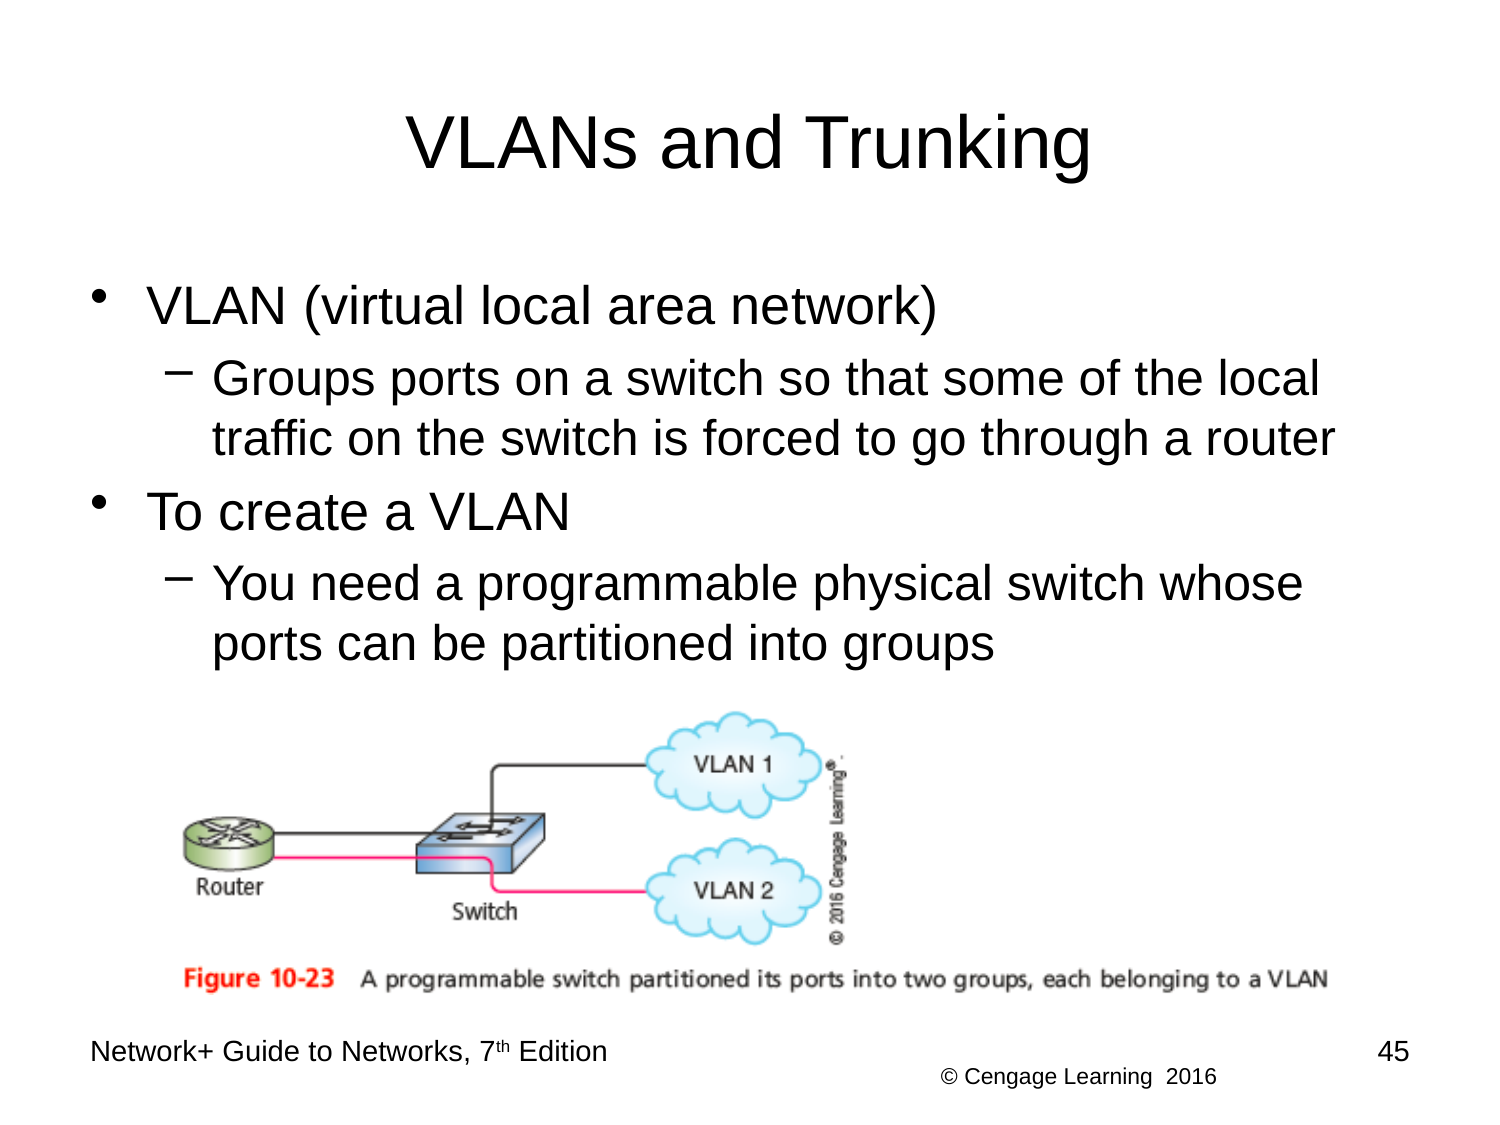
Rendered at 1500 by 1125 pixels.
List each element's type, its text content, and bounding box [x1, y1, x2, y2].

footer Network+ Guide to Networks, 7th Edition [74, 1024, 713, 1103]
picture [174, 706, 1335, 995]
slide_number 45 [1312, 1024, 1426, 1103]
list VLAN (virtual local area network) Groups ports on a switch so that some of the local traffic on the switch is forced to go through a router To create a VLAN You need a programmable physical switch whose ports can be partitioned into groups [75, 262, 1425, 1005]
title VLANs and Trunking [75, 45, 1425, 233]
